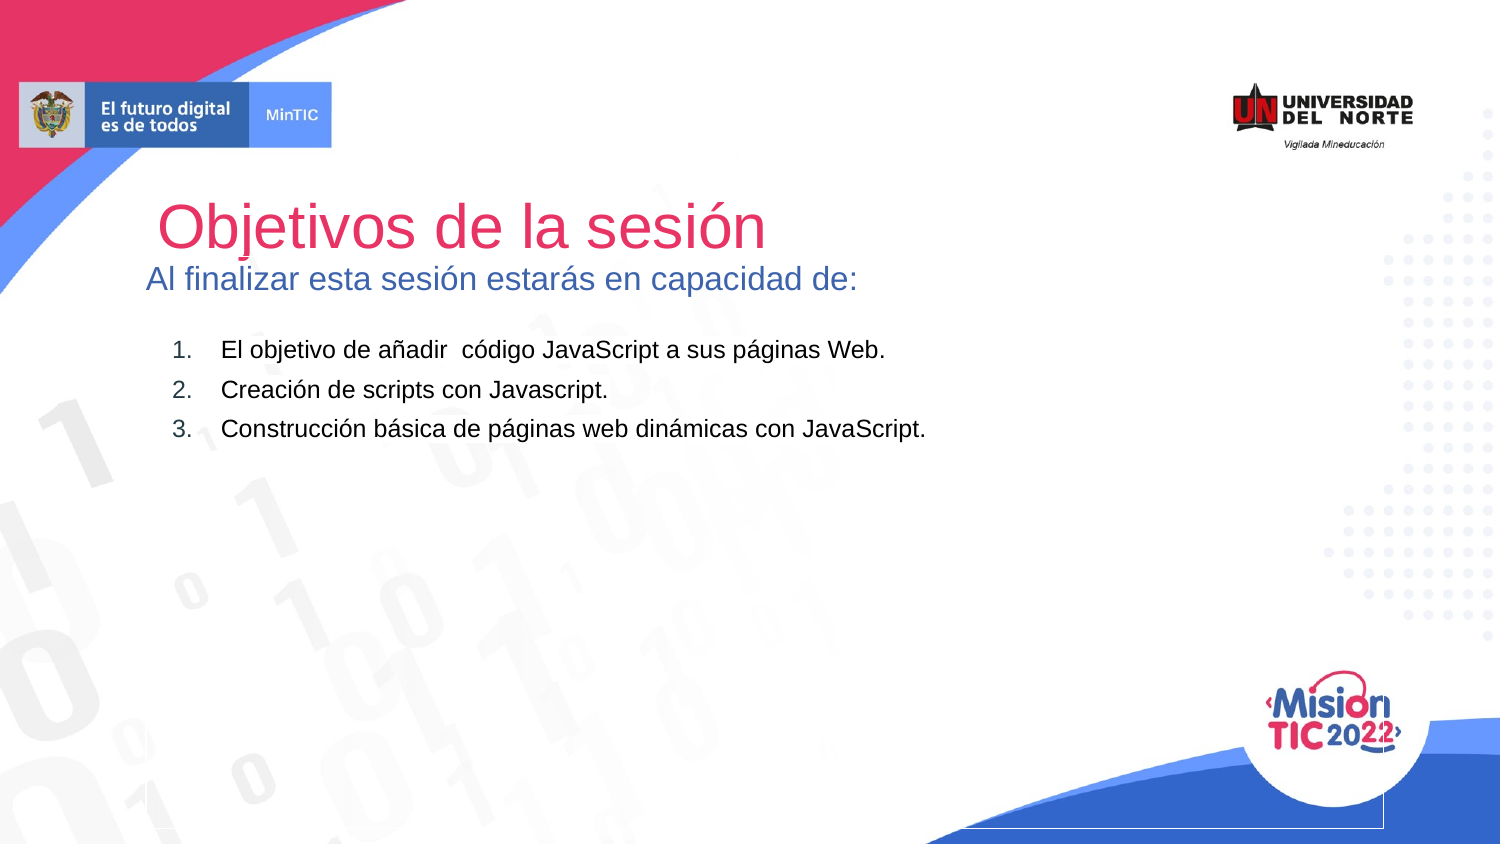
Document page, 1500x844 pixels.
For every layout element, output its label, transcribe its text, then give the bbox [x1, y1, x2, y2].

picture [0, 0, 1500, 844]
list Al finalizar esta sesión estarás en capacidad de: El objetivo de añadir código JavaScript a sus páginas Web. Creación de scripts con Javascript. Construcción básica de páginas web dinámicas con JavaScript. [145, 256, 1384, 829]
title Objetivos de la sesión [145, 165, 1378, 256]
